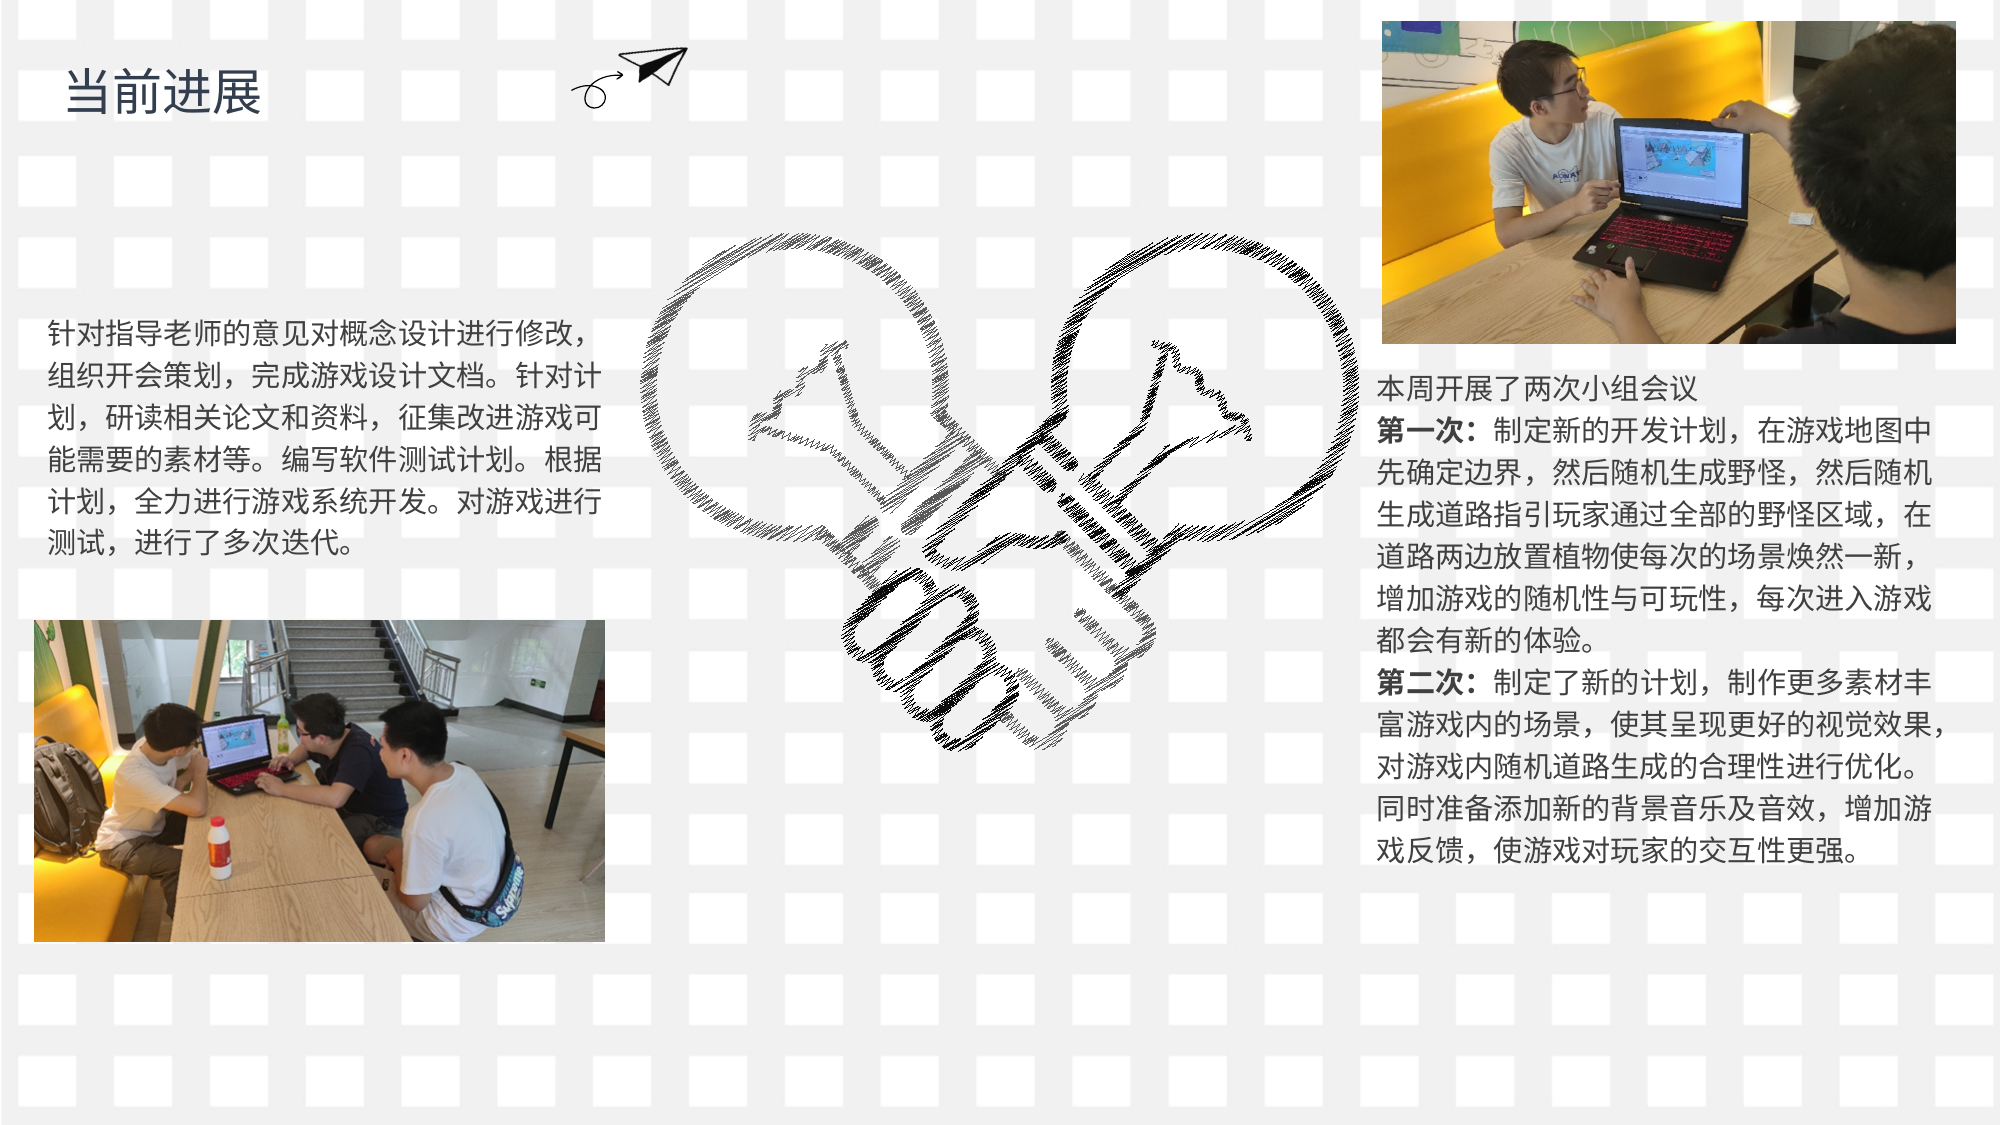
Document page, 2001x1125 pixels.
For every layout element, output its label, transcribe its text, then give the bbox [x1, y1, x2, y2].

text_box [581, 43, 686, 109]
text_box 本周开展了两次小组会议 第一次：制定新的开发计划，在游戏地图中先确定边界，然后随机生成野怪，然后随机生成道路指引玩家通过全部的野怪区域，在道路两边放置植物使每次的场景焕然一新，增加游戏的随机性与可玩性，每次进入游戏都会有新的体验。 第二次：制定了新的计划，制作更多素材丰富游戏内的场景，使其呈现更好的视觉效果，对游戏内随机道路生成的合理性进行优化。同时准备添加新的背景音乐及音效，增加游戏反馈，使游戏对玩家的交互性更强。 [1362, 356, 1958, 959]
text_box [841, 233, 1360, 752]
text_box 当前进展 [47, 52, 278, 128]
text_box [640, 233, 841, 750]
picture [0, 0, 2000, 1125]
text_box 针对指导老师的意见对概念设计进行修改，组织开会策划，完成游戏设计文档。针对计划，研读相关论文和资料，征集改进游戏可能需要的素材等。编写软件测试计划。根据计划，全力进行游戏系统开发。对游戏进行测试，进行了多次迭代。 [32, 300, 628, 610]
